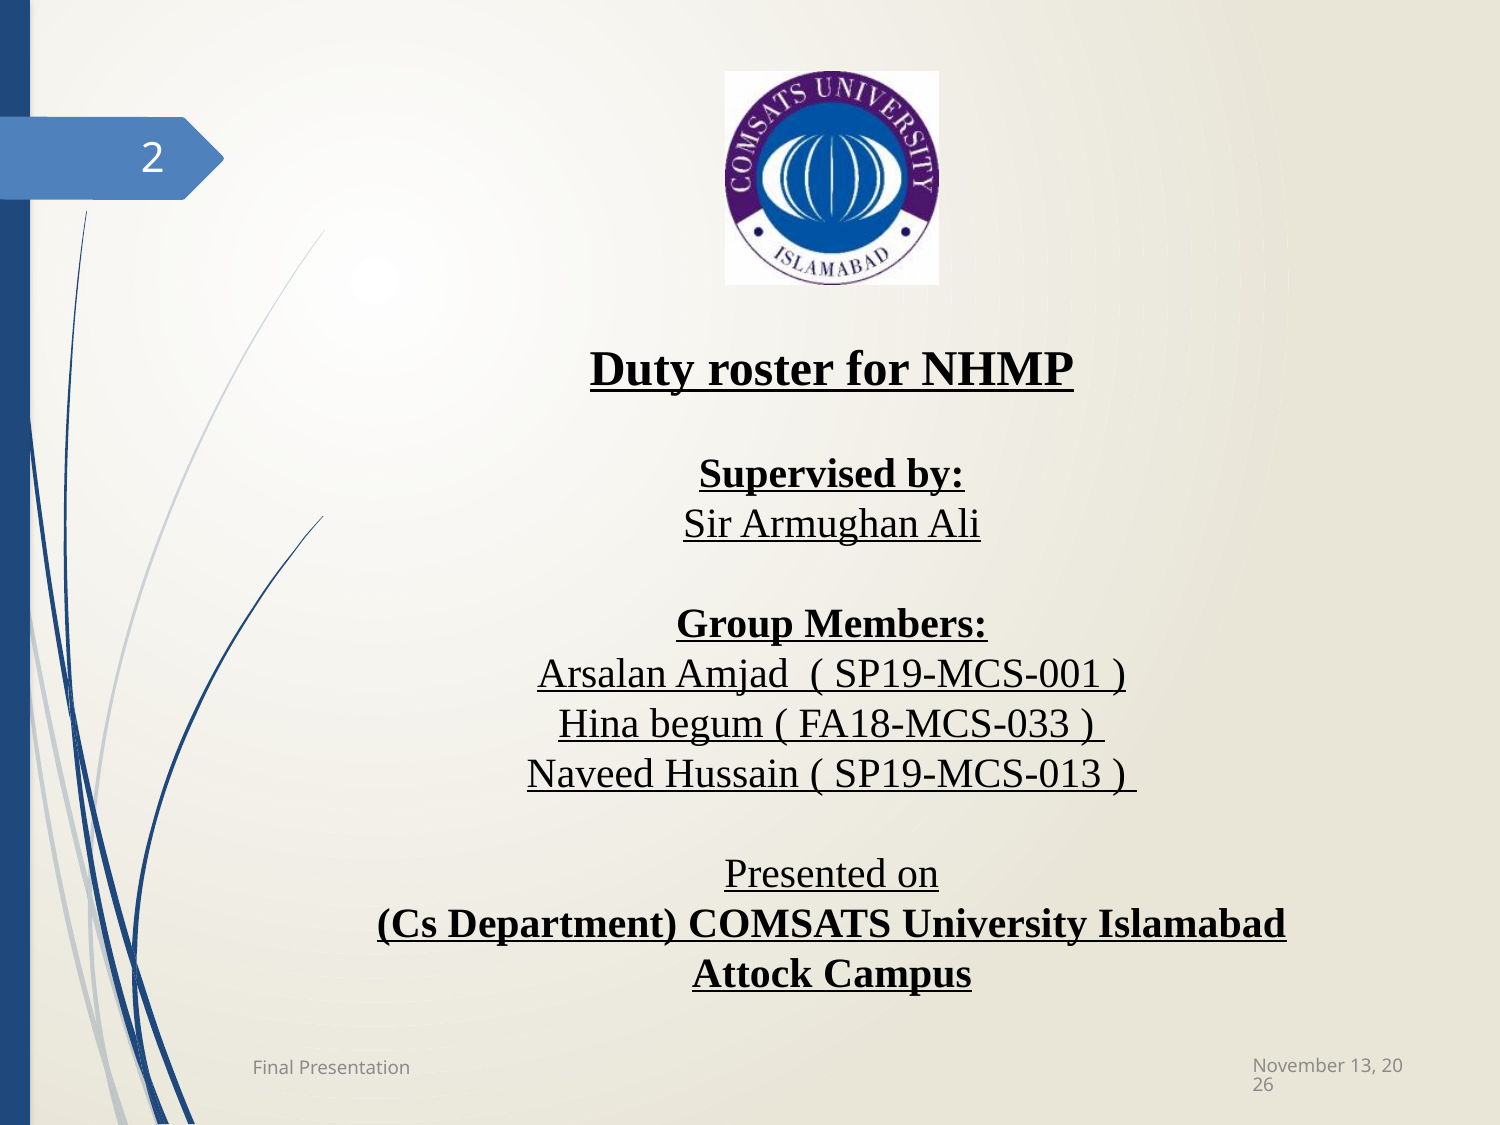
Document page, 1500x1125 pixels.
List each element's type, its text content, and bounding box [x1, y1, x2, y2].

footer Final Presentation [237, 1036, 582, 1097]
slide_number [1237, 1035, 1423, 1097]
title [54, 0, 1405, 172]
picture [724, 71, 939, 285]
text_box Duty roster for NHMP Supervised by: Sir Armughan Ali Group Members: Arsalan Amjad ( SP19-MCS-001 ) Hina begum ( FA18-MCS-033 ) Naveed Hussain ( SP19-MCS-013 ) Presented on (Cs Department) COMSATS University Islamabad Attock Campus [303, 278, 1361, 1004]
slide_number 2 [83, 129, 180, 190]
